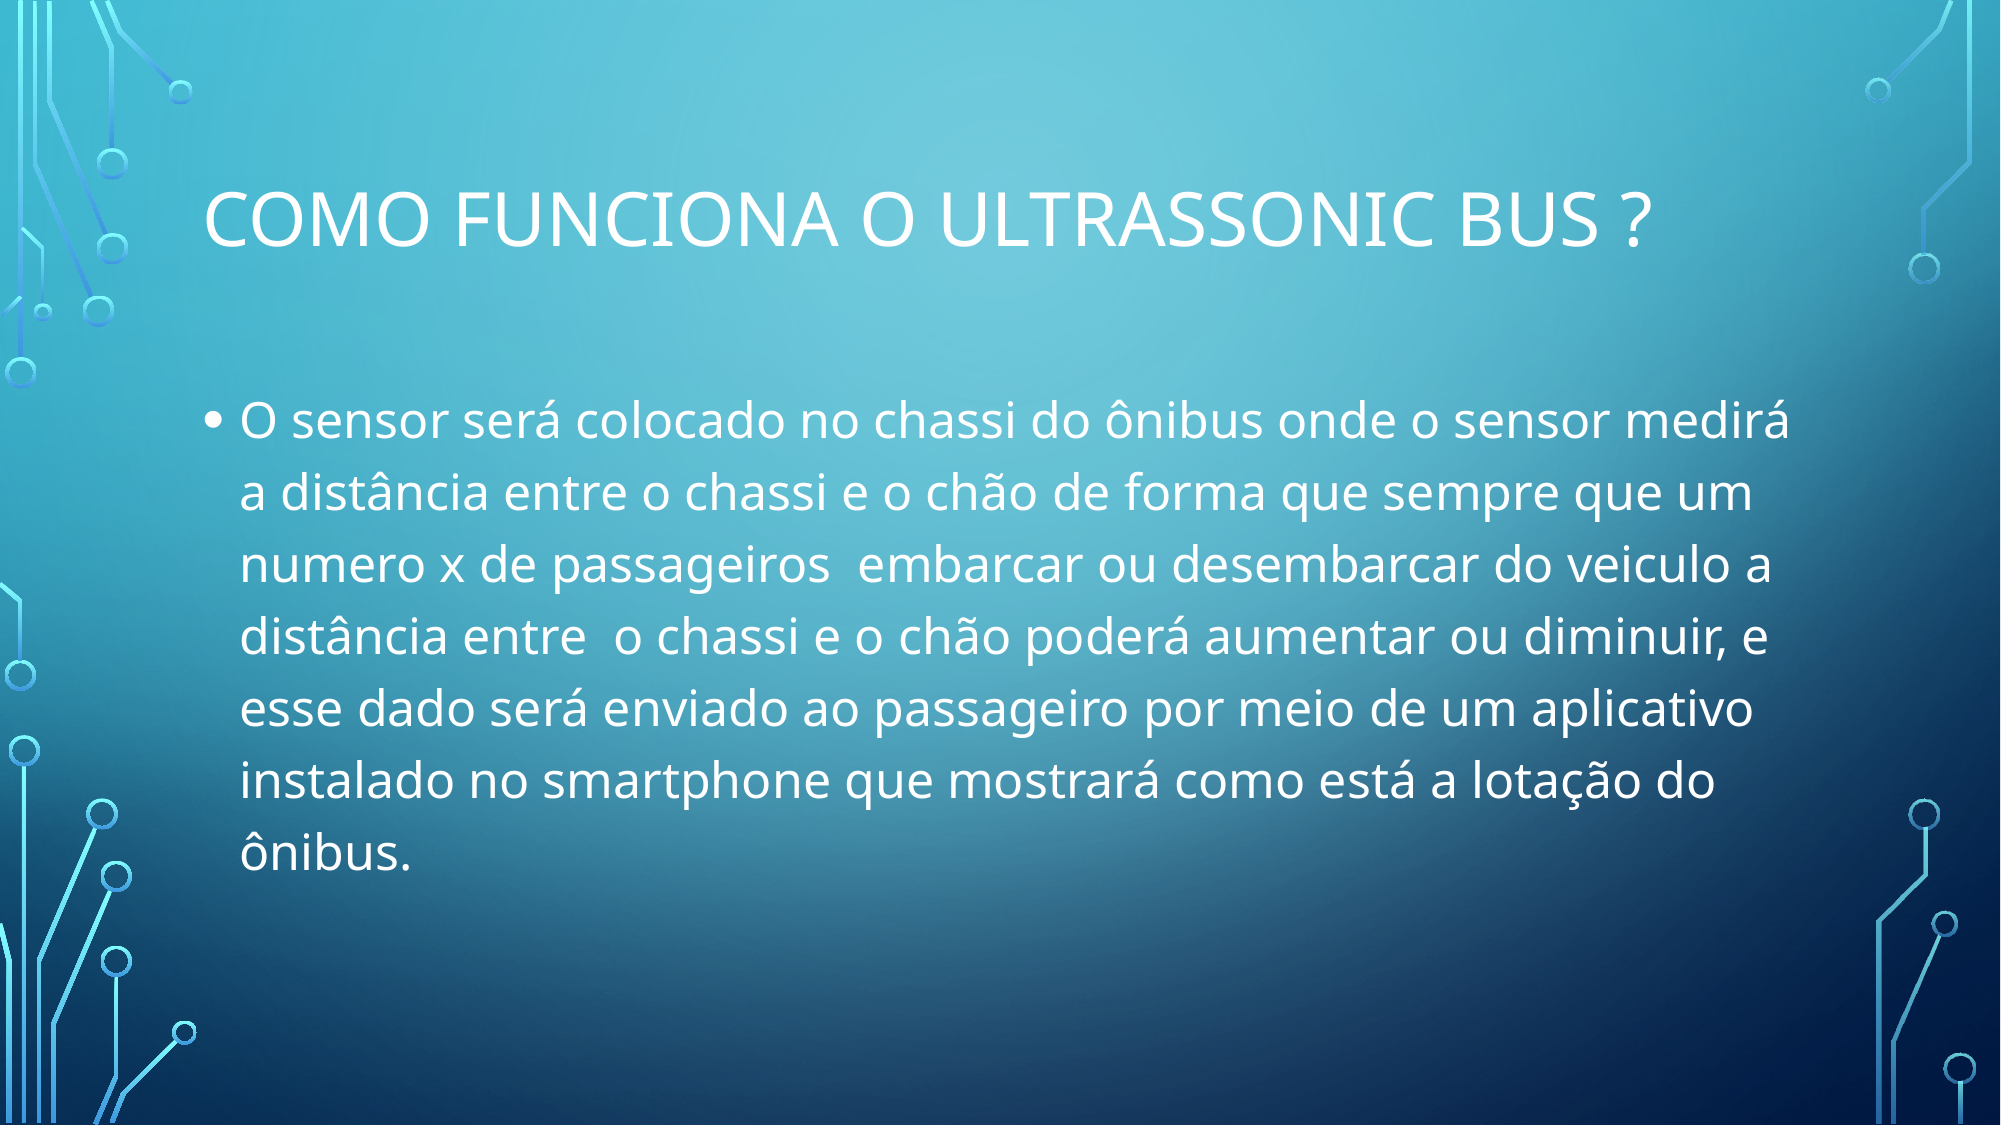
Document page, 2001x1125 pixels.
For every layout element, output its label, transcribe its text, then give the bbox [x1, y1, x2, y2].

list O sensor será colocado no chassi do ônibus onde o sensor medirá a distância entre o chassi e o chão de forma que sempre que um numero x de passageiros embarcar ou desembarcar do veiculo a distância entre o chassi e o chão poderá aumentar ou diminuir, e esse dado será enviado ao passageiro por meio de um aplicativo instalado no smartphone que mostrará como está a lotação do ônibus. [187, 369, 1813, 950]
title Como Funciona o Ultrassonic bus ? [187, 101, 1813, 344]
